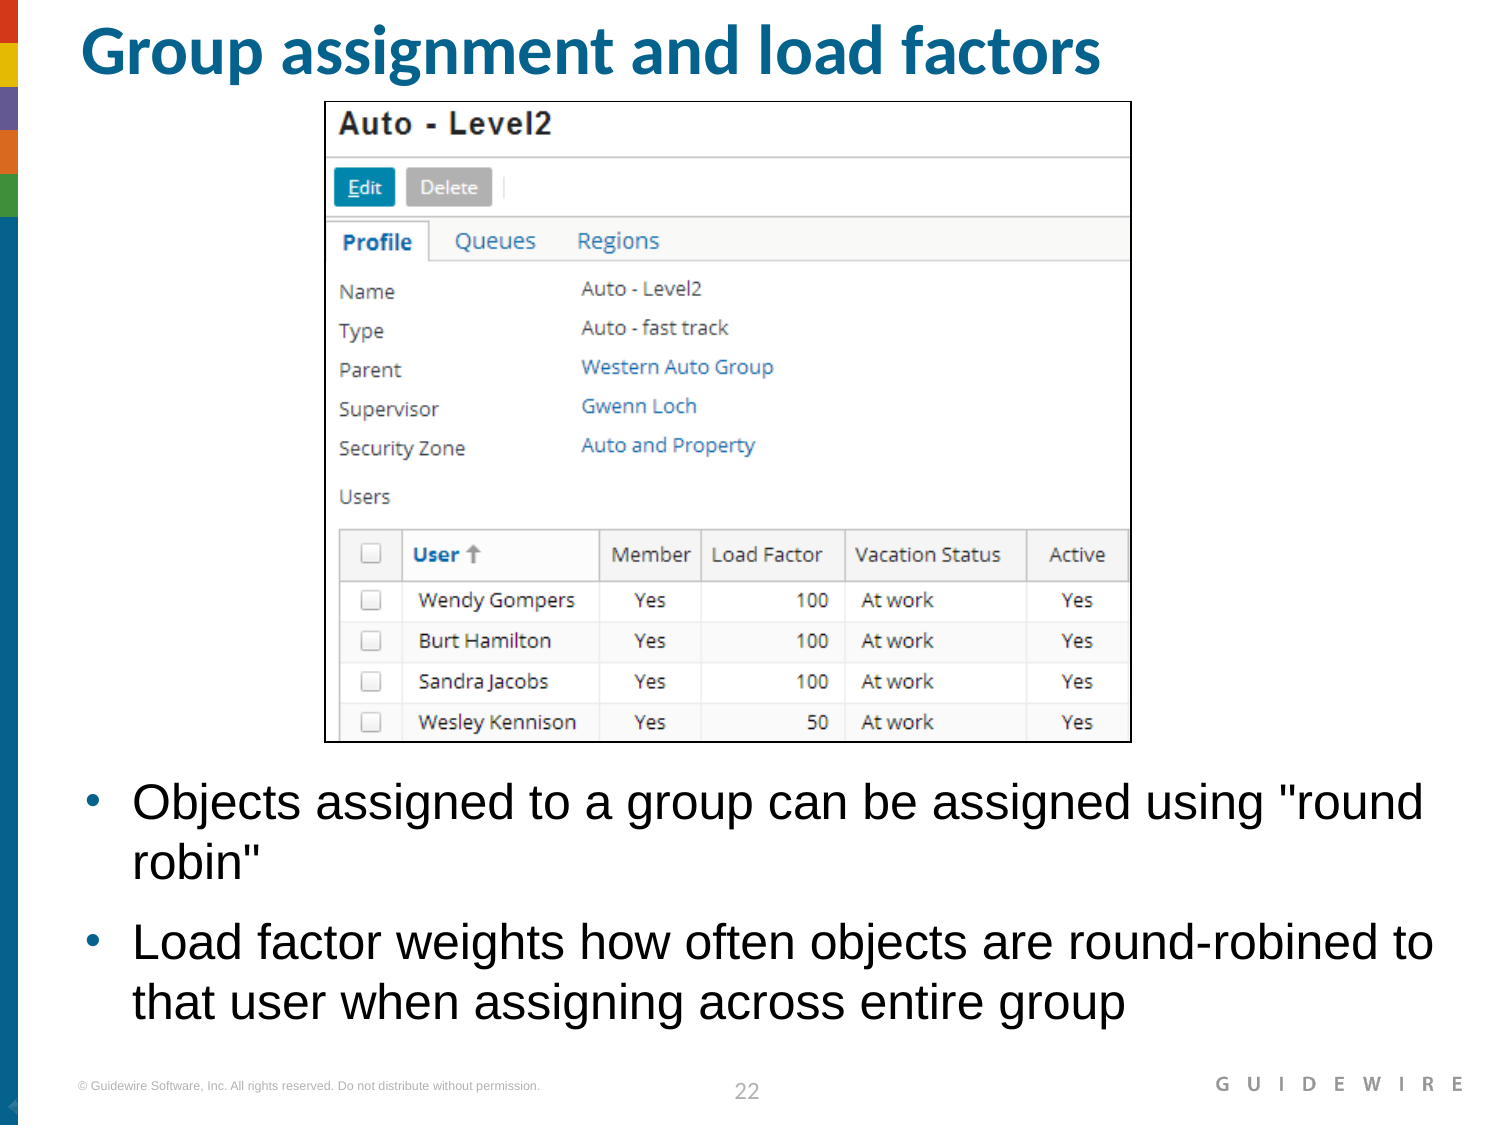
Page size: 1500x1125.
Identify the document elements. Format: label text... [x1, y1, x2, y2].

picture [0, 0, 18, 216]
list Objects assigned to a group can be assigned using "round robin" Load factor weights how often objects are round-robined to that user when assigning across entire group [85, 769, 1450, 1049]
picture [10, 1101, 18, 1111]
picture [325, 102, 1131, 742]
picture [1215, 1073, 1480, 1096]
title Group assignment and load factors [81, 19, 1446, 142]
